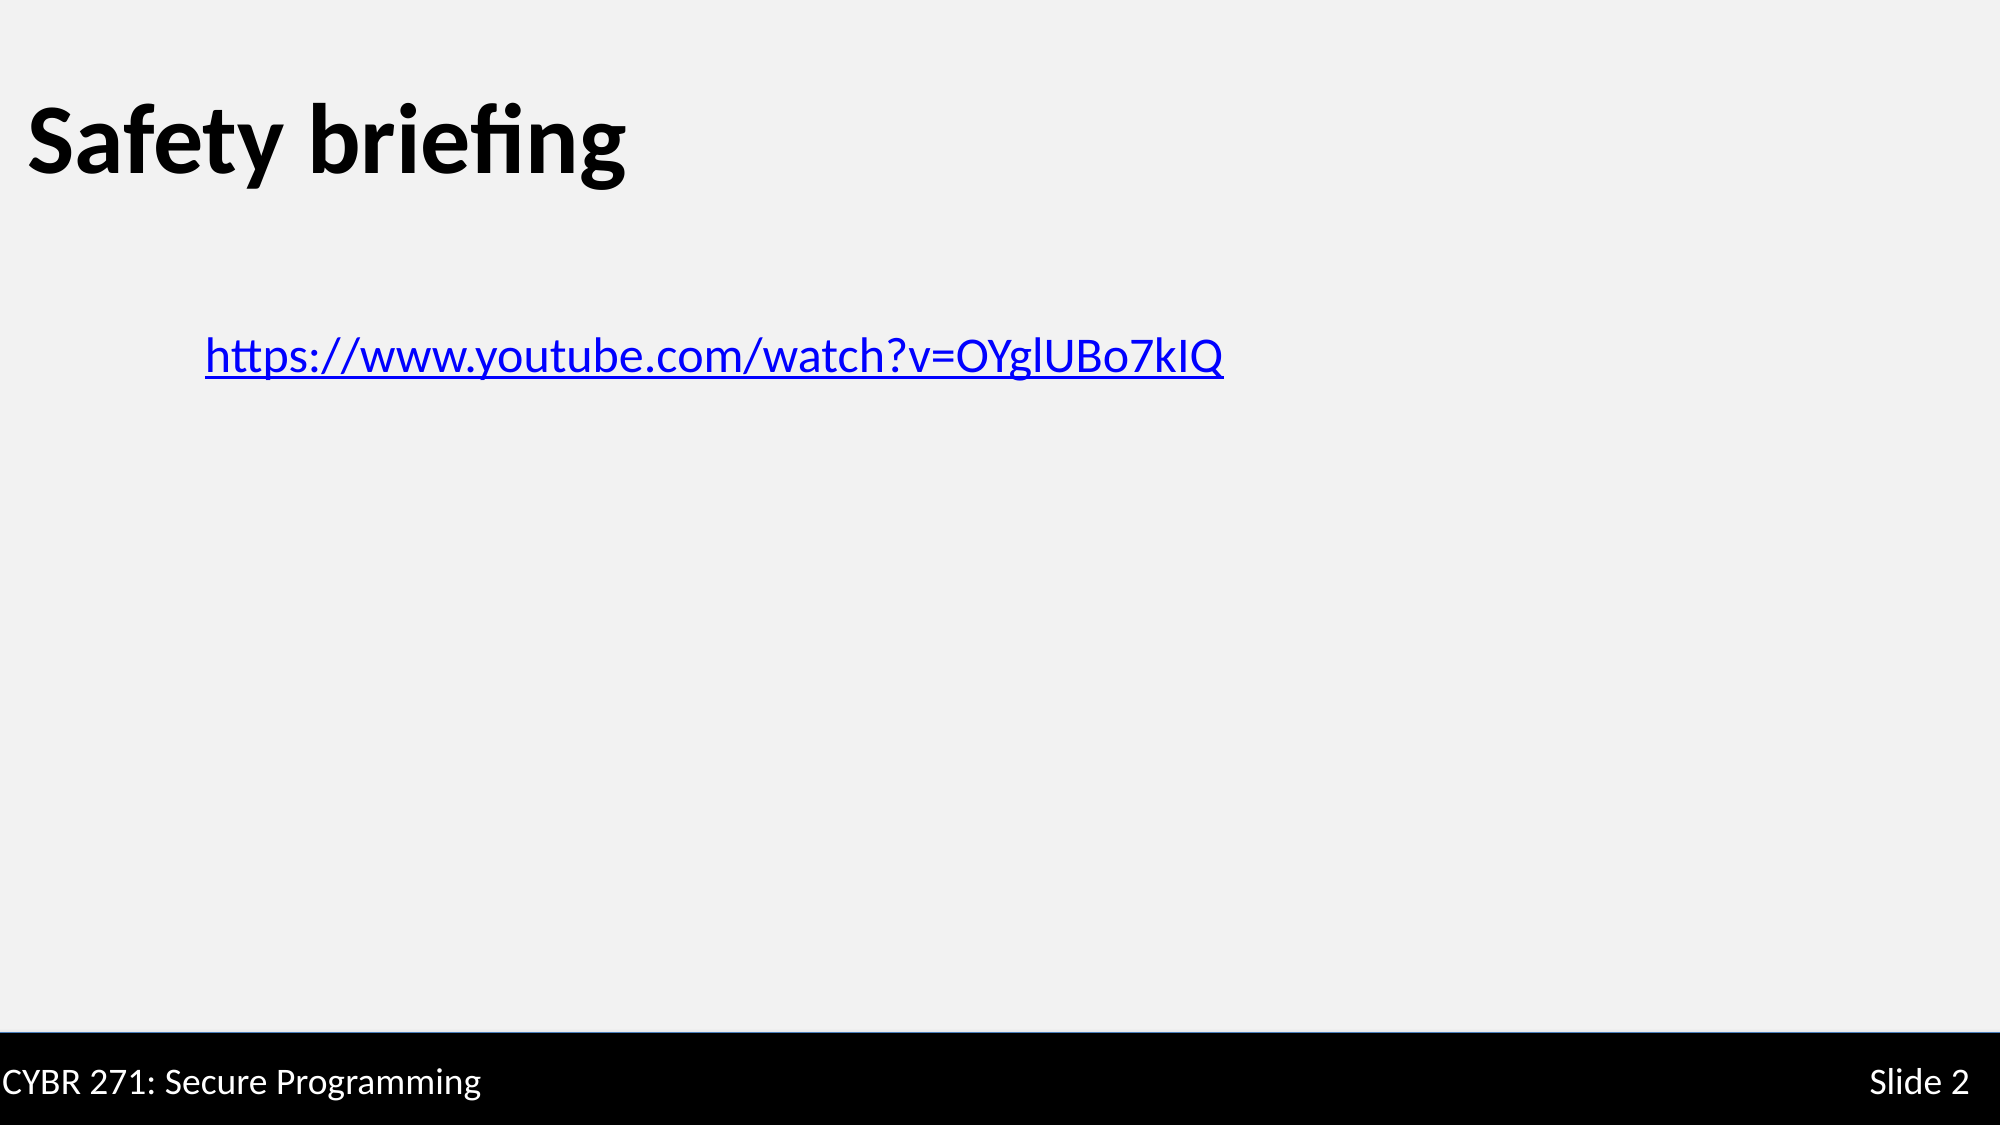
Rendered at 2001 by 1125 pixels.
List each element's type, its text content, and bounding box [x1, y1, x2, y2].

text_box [0, 1032, 2000, 1125]
text_box https://www.youtube.com/watch?v=OYglUBo7kIQ [190, 314, 1495, 390]
text_box Safety briefing [12, 65, 1889, 201]
